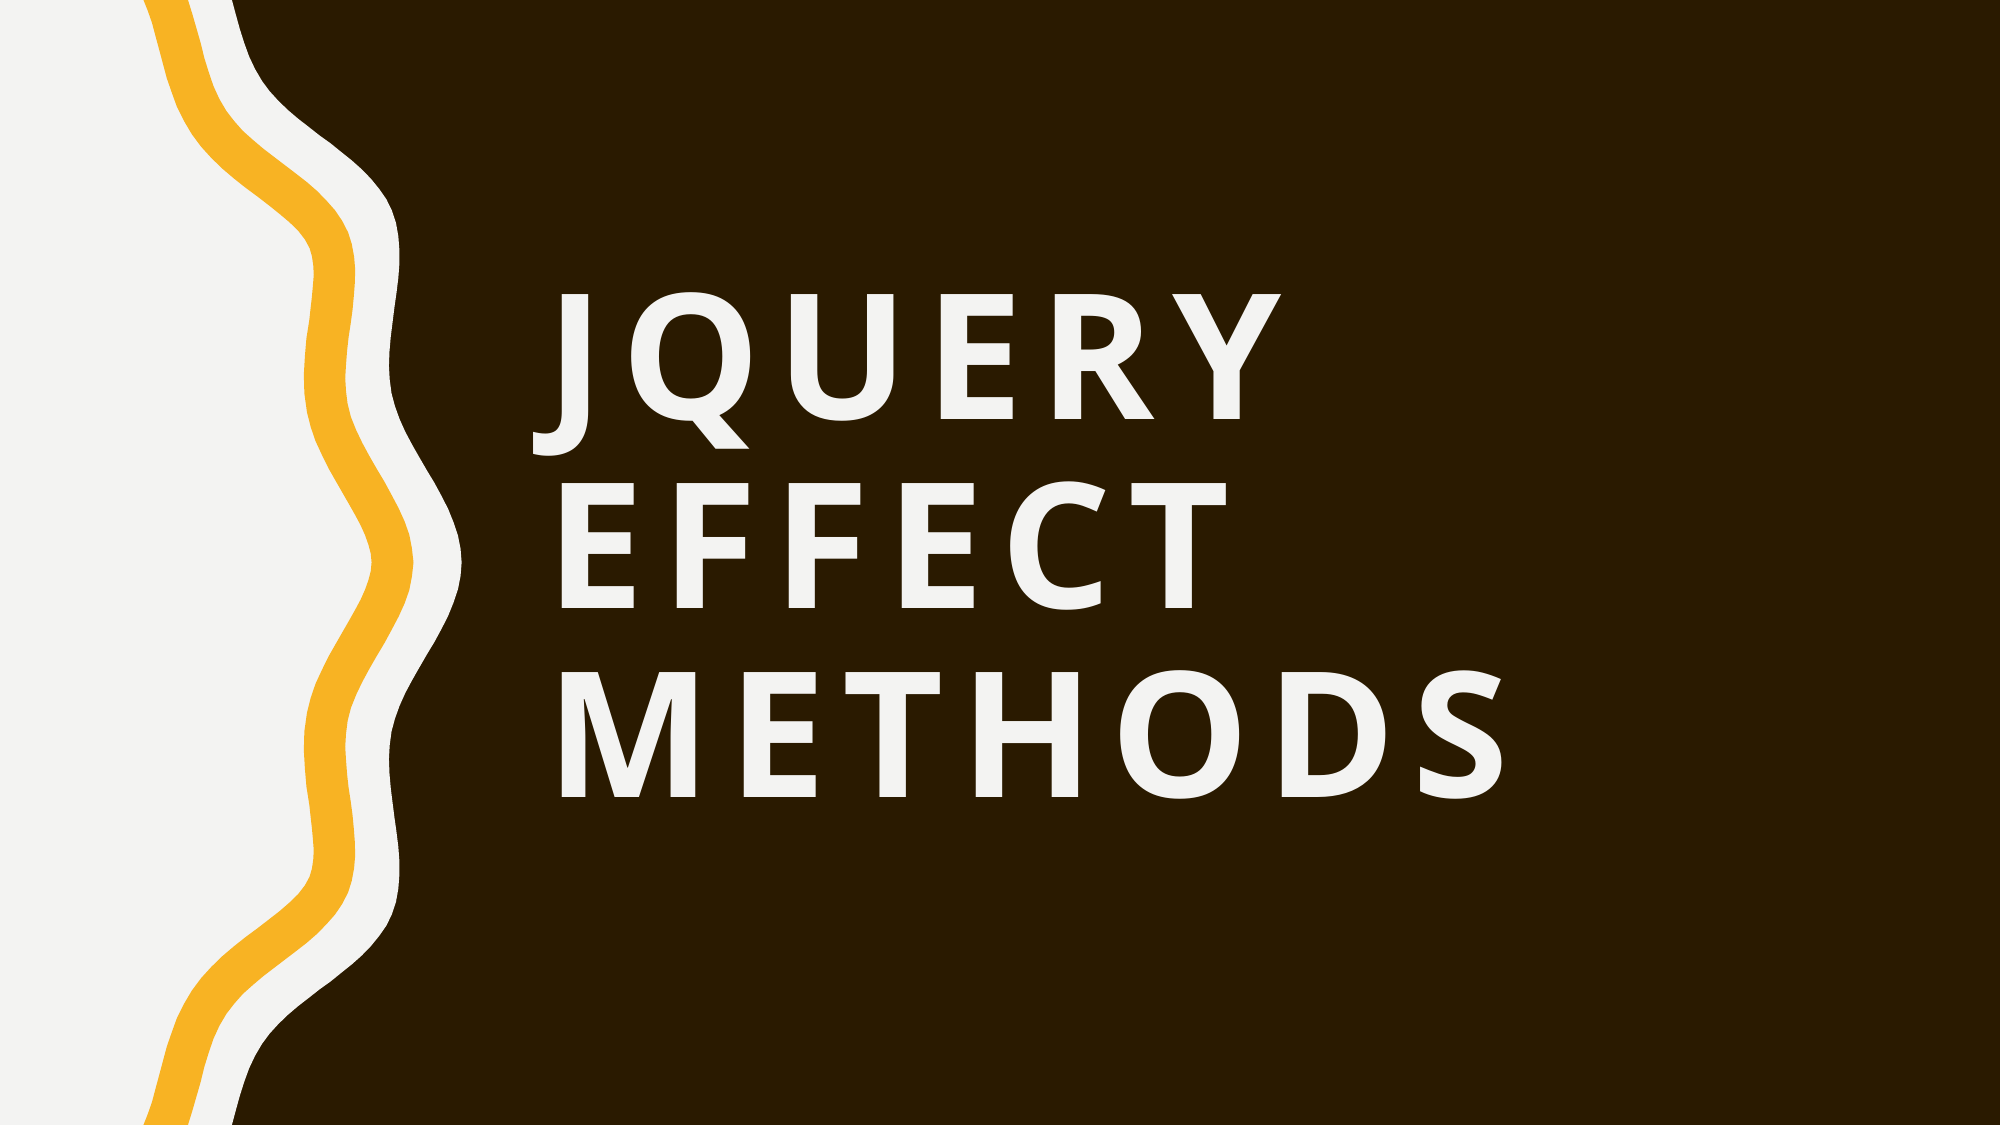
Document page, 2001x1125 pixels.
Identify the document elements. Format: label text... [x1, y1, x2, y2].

title jQuery Effect Methods [531, 176, 1875, 843]
